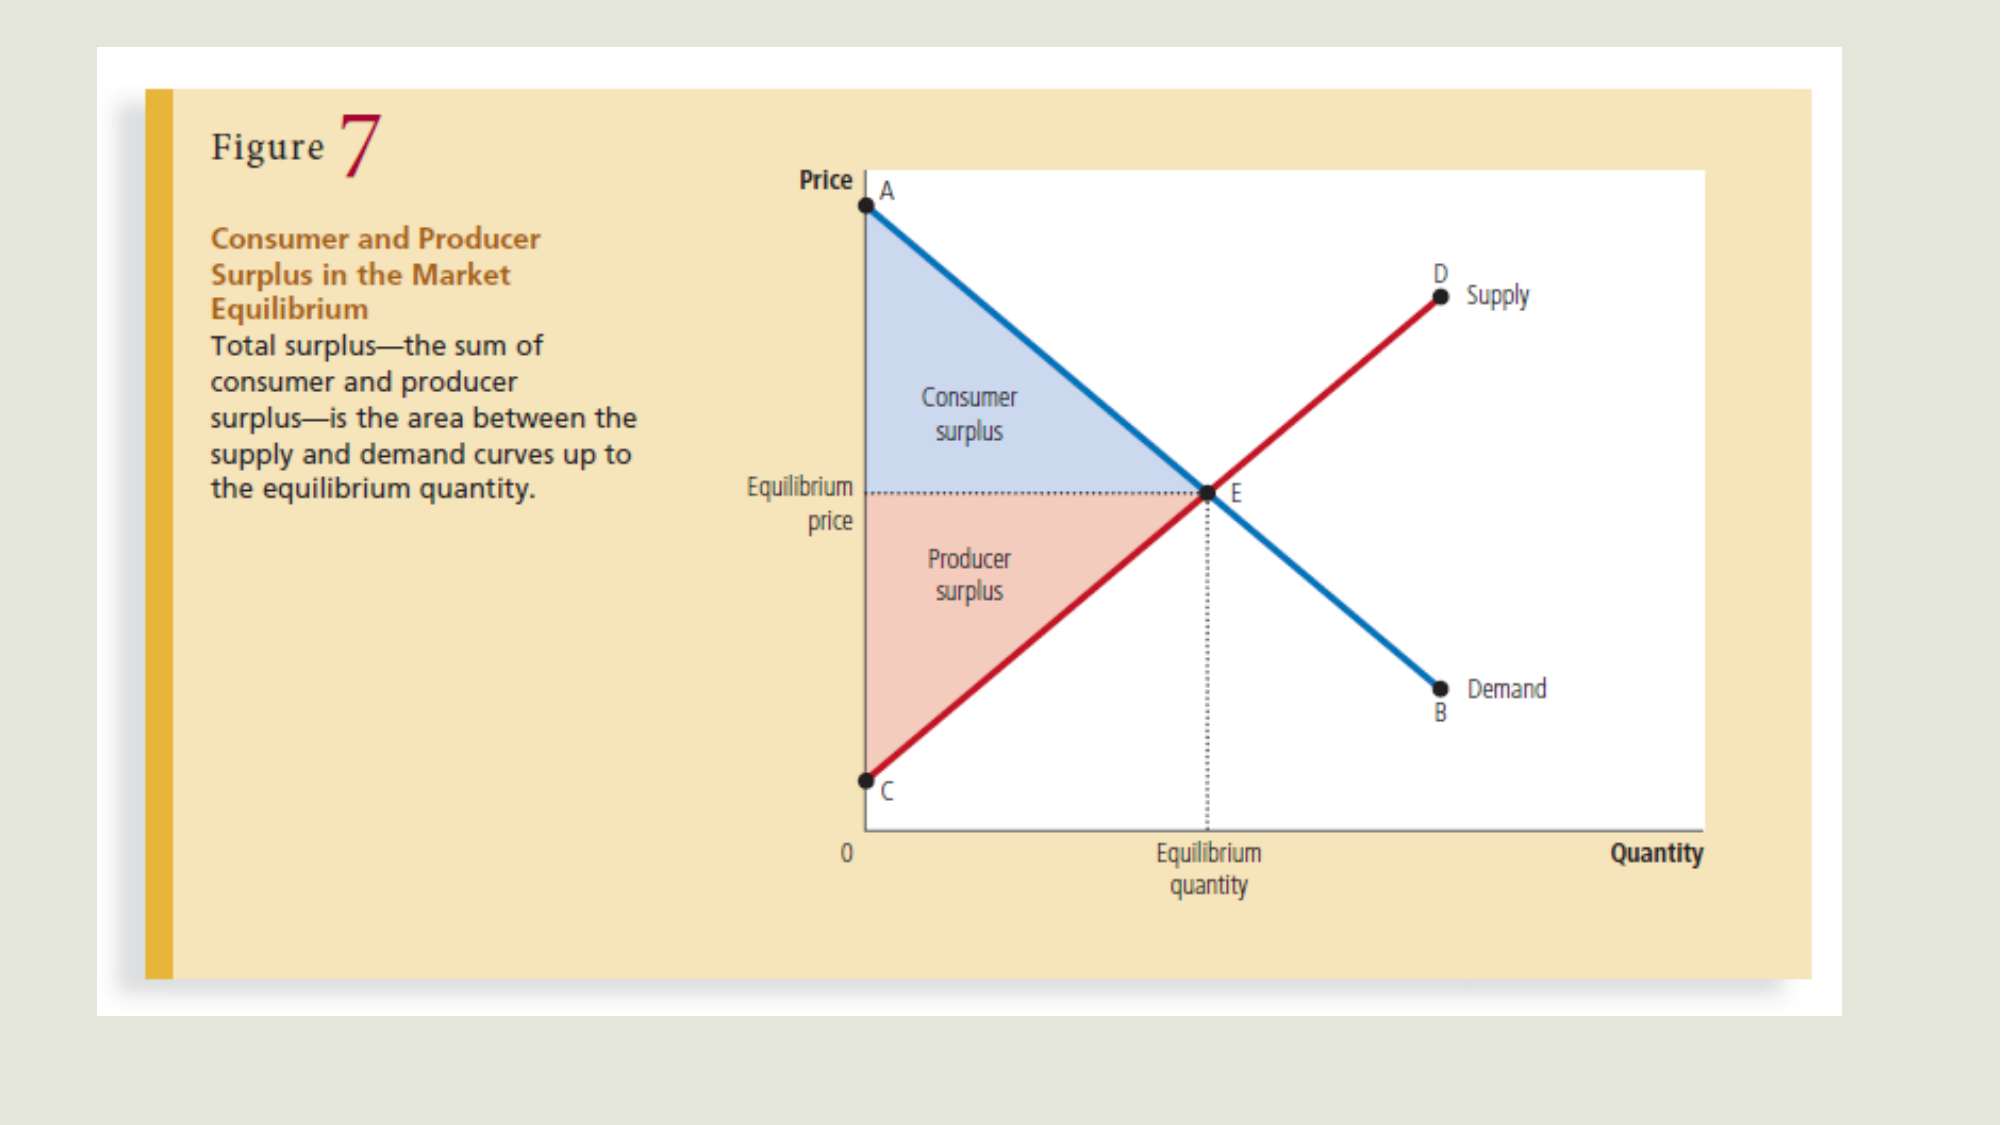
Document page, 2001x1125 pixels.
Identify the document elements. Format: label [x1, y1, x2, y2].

picture [97, 47, 1843, 1016]
